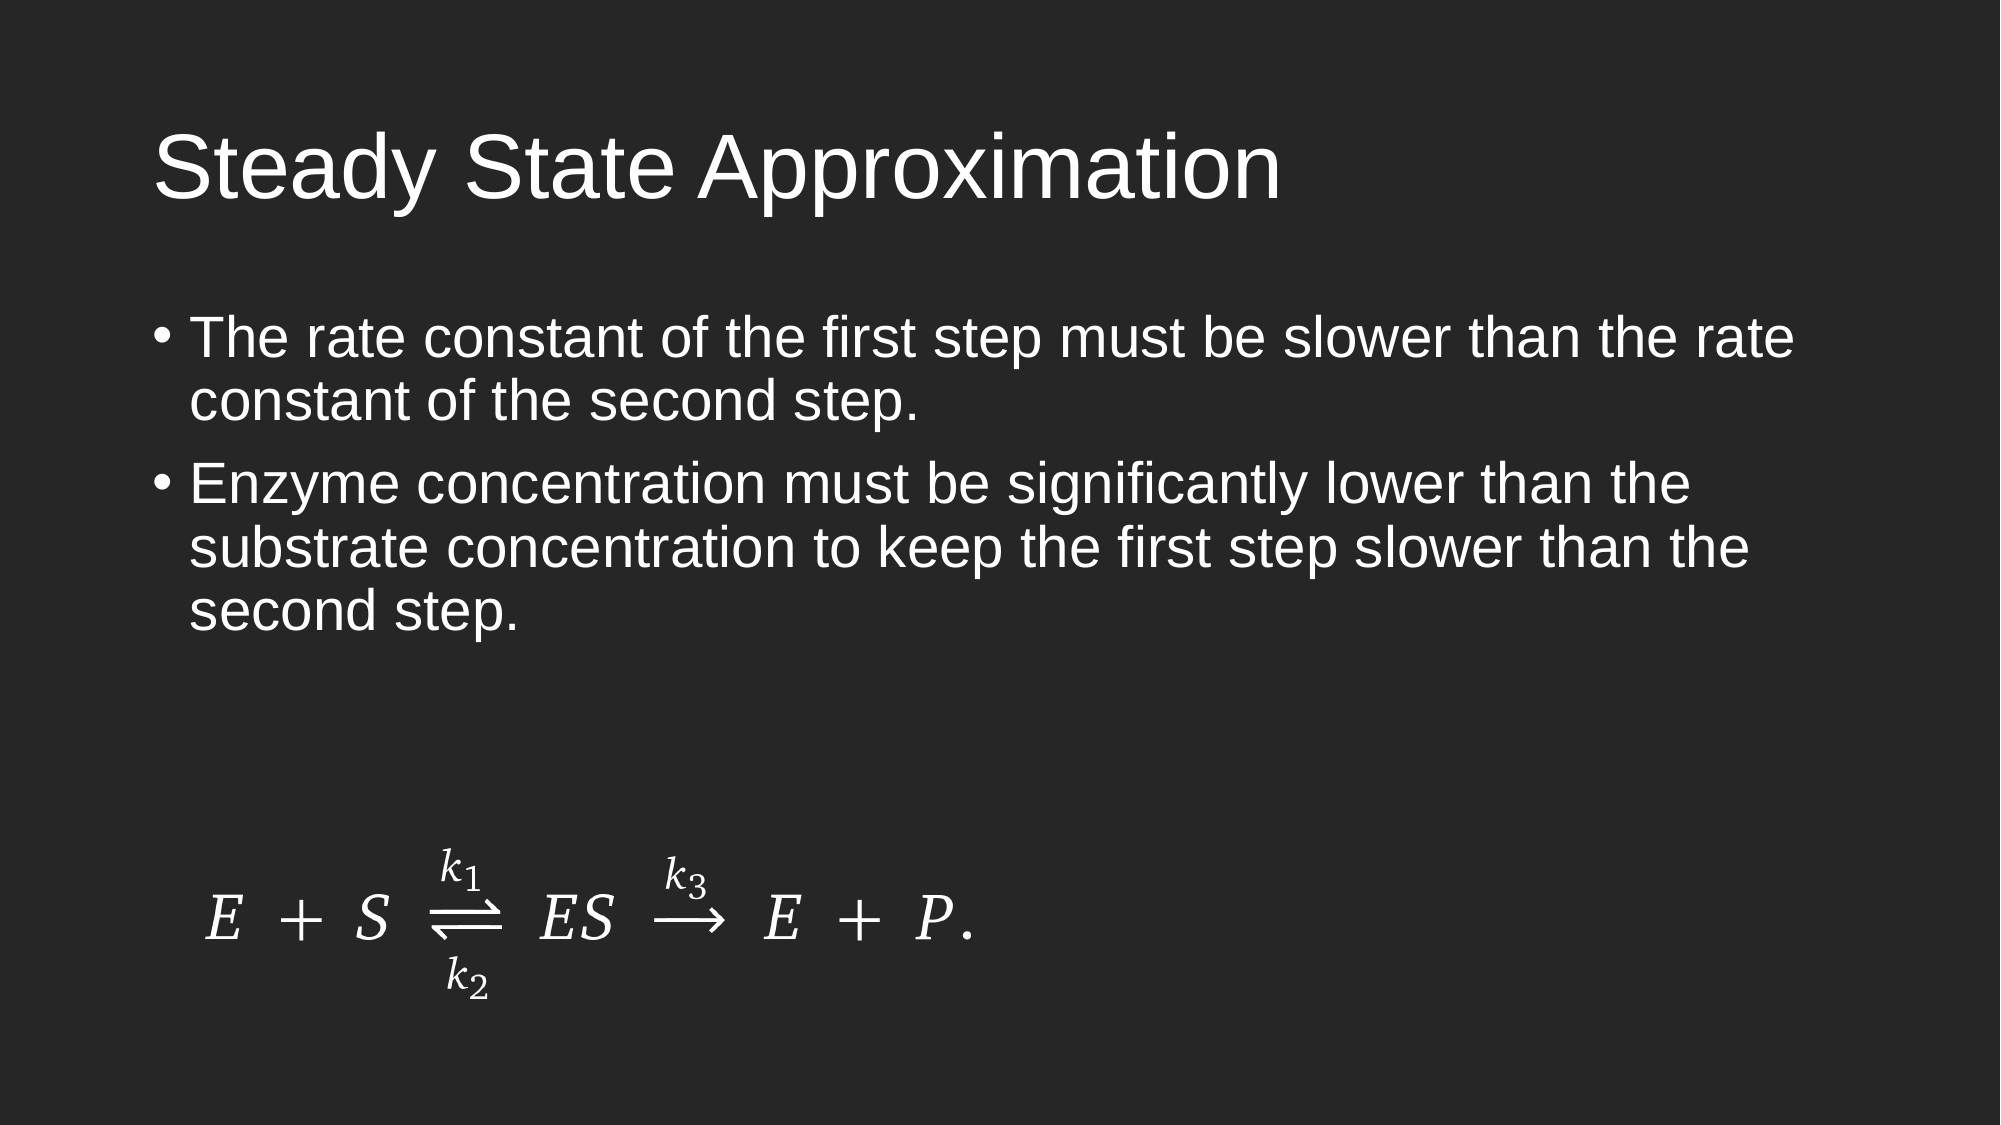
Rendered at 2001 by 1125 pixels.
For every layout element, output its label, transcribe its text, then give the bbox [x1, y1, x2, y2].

list The rate constant of the first step must be slower than the rate constant of the second step. Enzyme concentration must be significantly lower than the substrate concentration to keep the first step slower than the second step. [137, 299, 1863, 1014]
picture [205, 848, 971, 999]
title Steady State Approximation [137, 59, 1863, 278]
